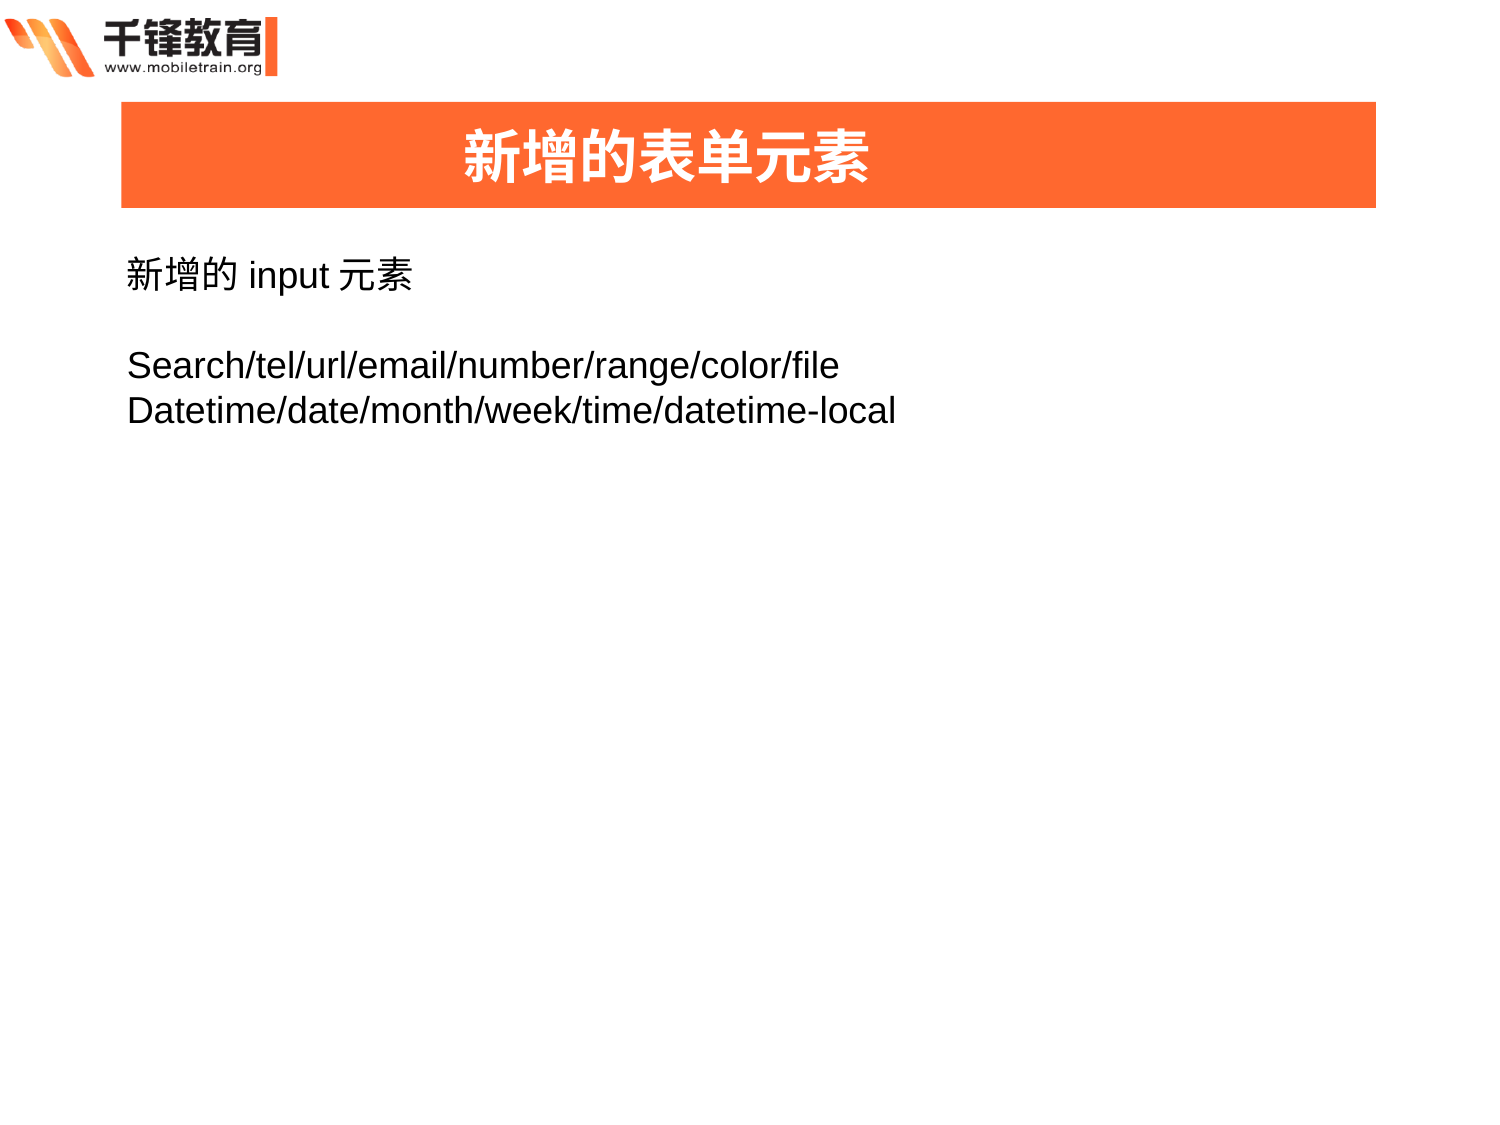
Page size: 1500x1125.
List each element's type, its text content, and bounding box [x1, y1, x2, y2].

text_box 新增的input元素 Search/tel/url/email/number/range/color/file Datetime/date/month/week/time/datetime-local [112, 243, 1337, 574]
picture [3, 18, 261, 79]
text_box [121, 101, 1377, 209]
